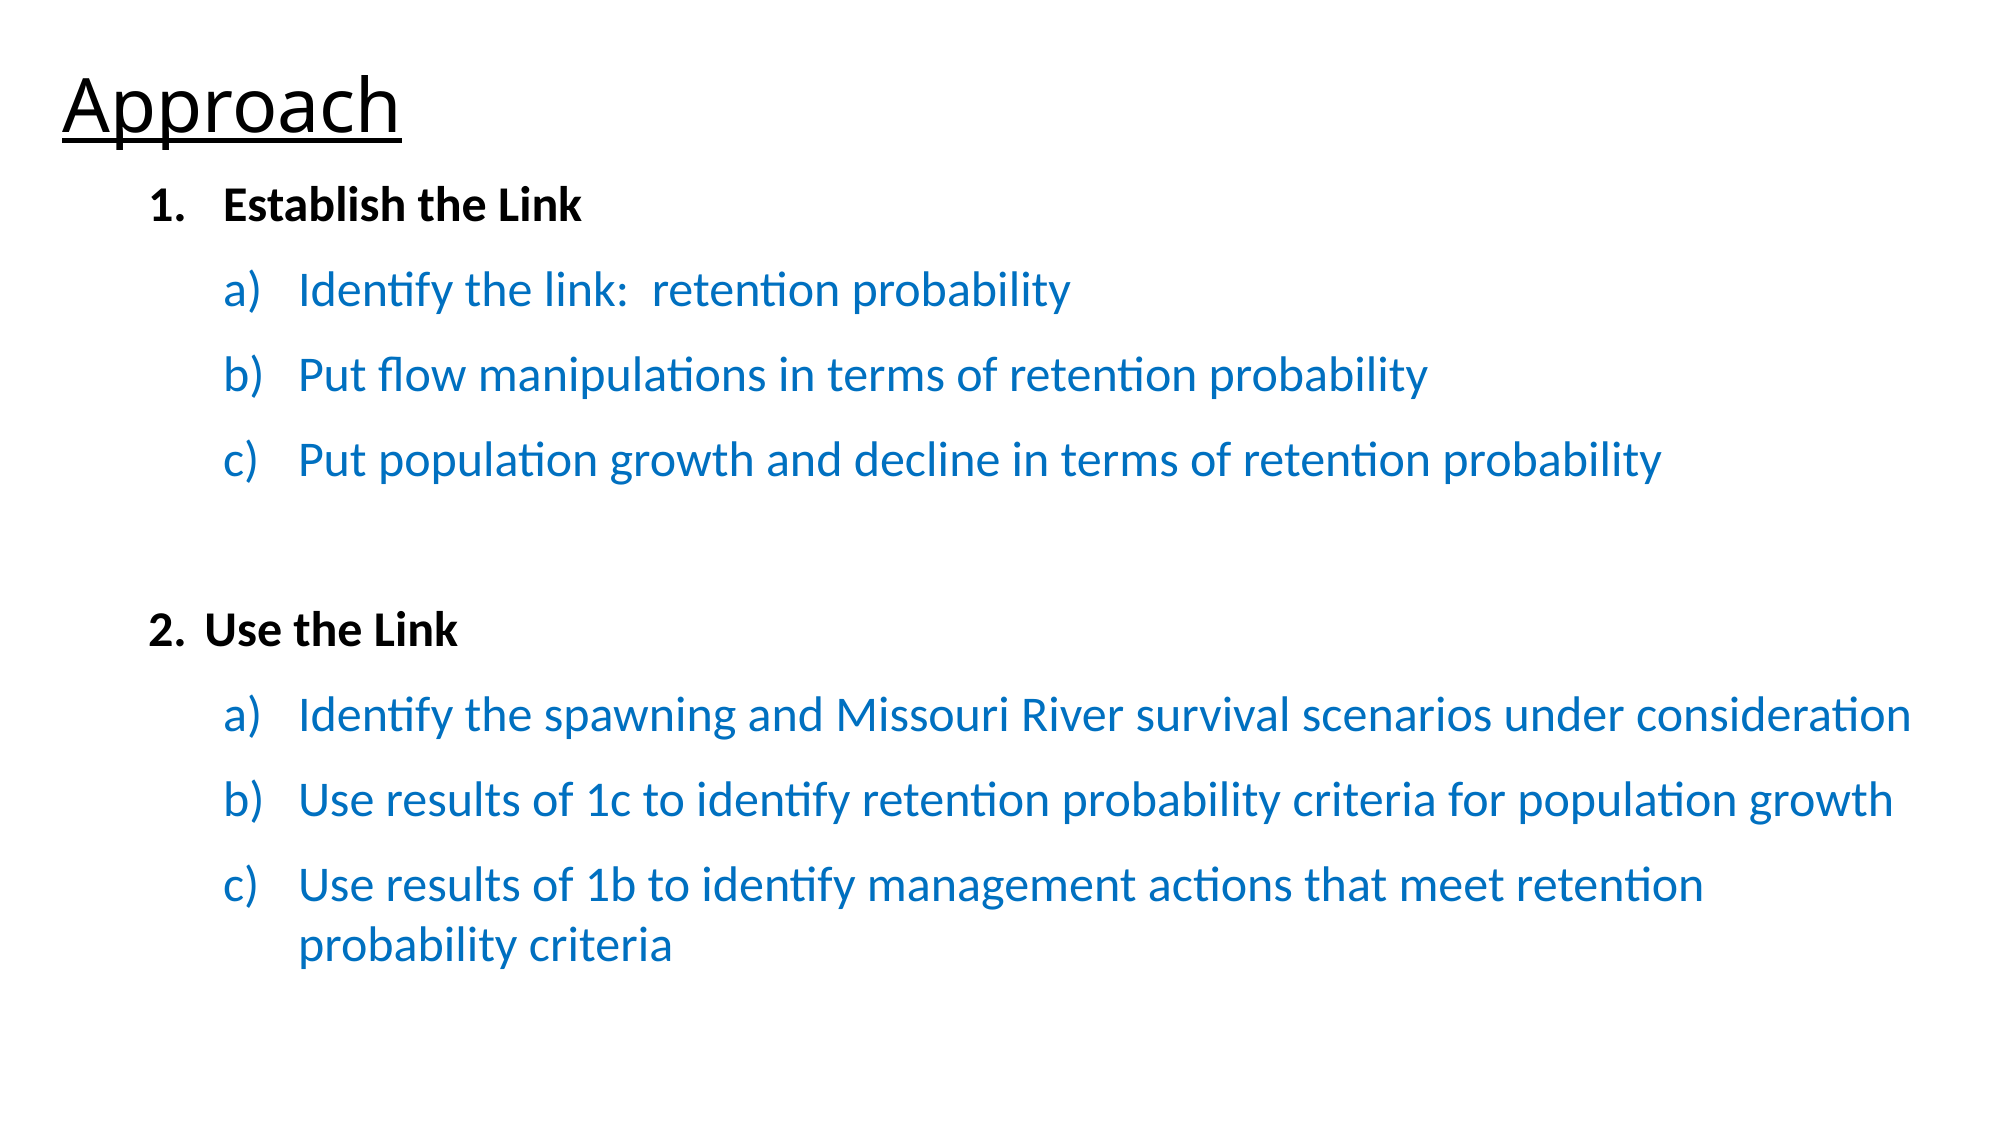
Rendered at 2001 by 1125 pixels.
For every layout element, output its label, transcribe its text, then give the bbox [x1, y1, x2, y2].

text_box Approach [47, 49, 1216, 155]
